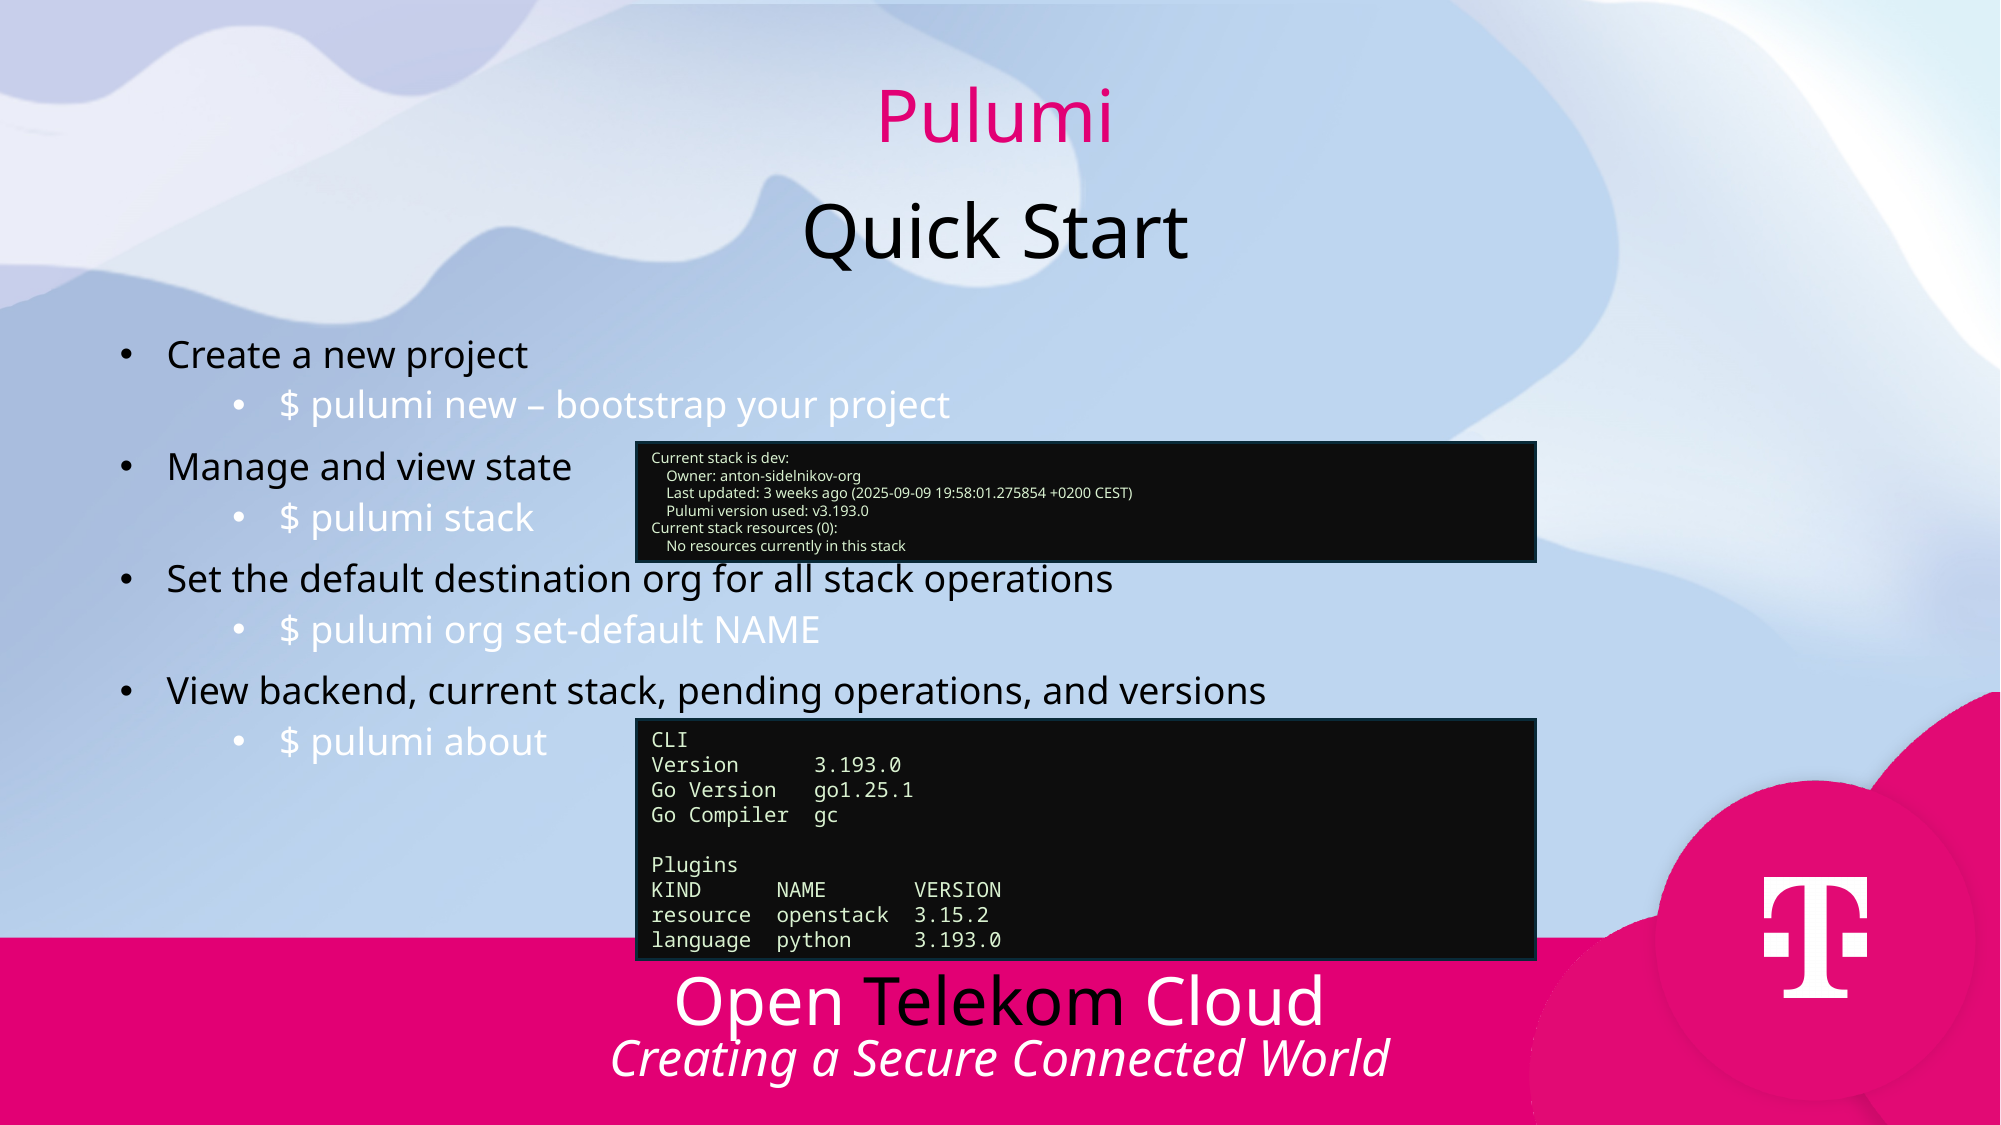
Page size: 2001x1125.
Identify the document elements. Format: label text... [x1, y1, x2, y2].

list Create a new project $ pulumi new – bootstrap your project Manage and view state $ pulumi stack Set the default destination org for all stack operations $ pulumi org set-default NAME View backend, current stack, pending operations, and versions $ pulumi about [104, 328, 1888, 904]
list Quick Start [104, 186, 1887, 297]
picture [0, 0, 2001, 1125]
text_box Current stack is dev: Owner: anton-sidelnikov-org Last updated: 3 weeks ago (2025-09-09 19:58:01.275854 +0200 CEST) Pulumi version used: v3.193.0 Current stack resources (0): No resources currently in this stack [635, 441, 1537, 563]
list Pulumi [104, 72, 1887, 167]
text_box CLI Version 3.193.0 Go Version go1.25.1 Go Compiler gc Plugins KIND NAME VERSION resource openstack 3.15.2 language python 3.193.0 [635, 718, 1537, 961]
